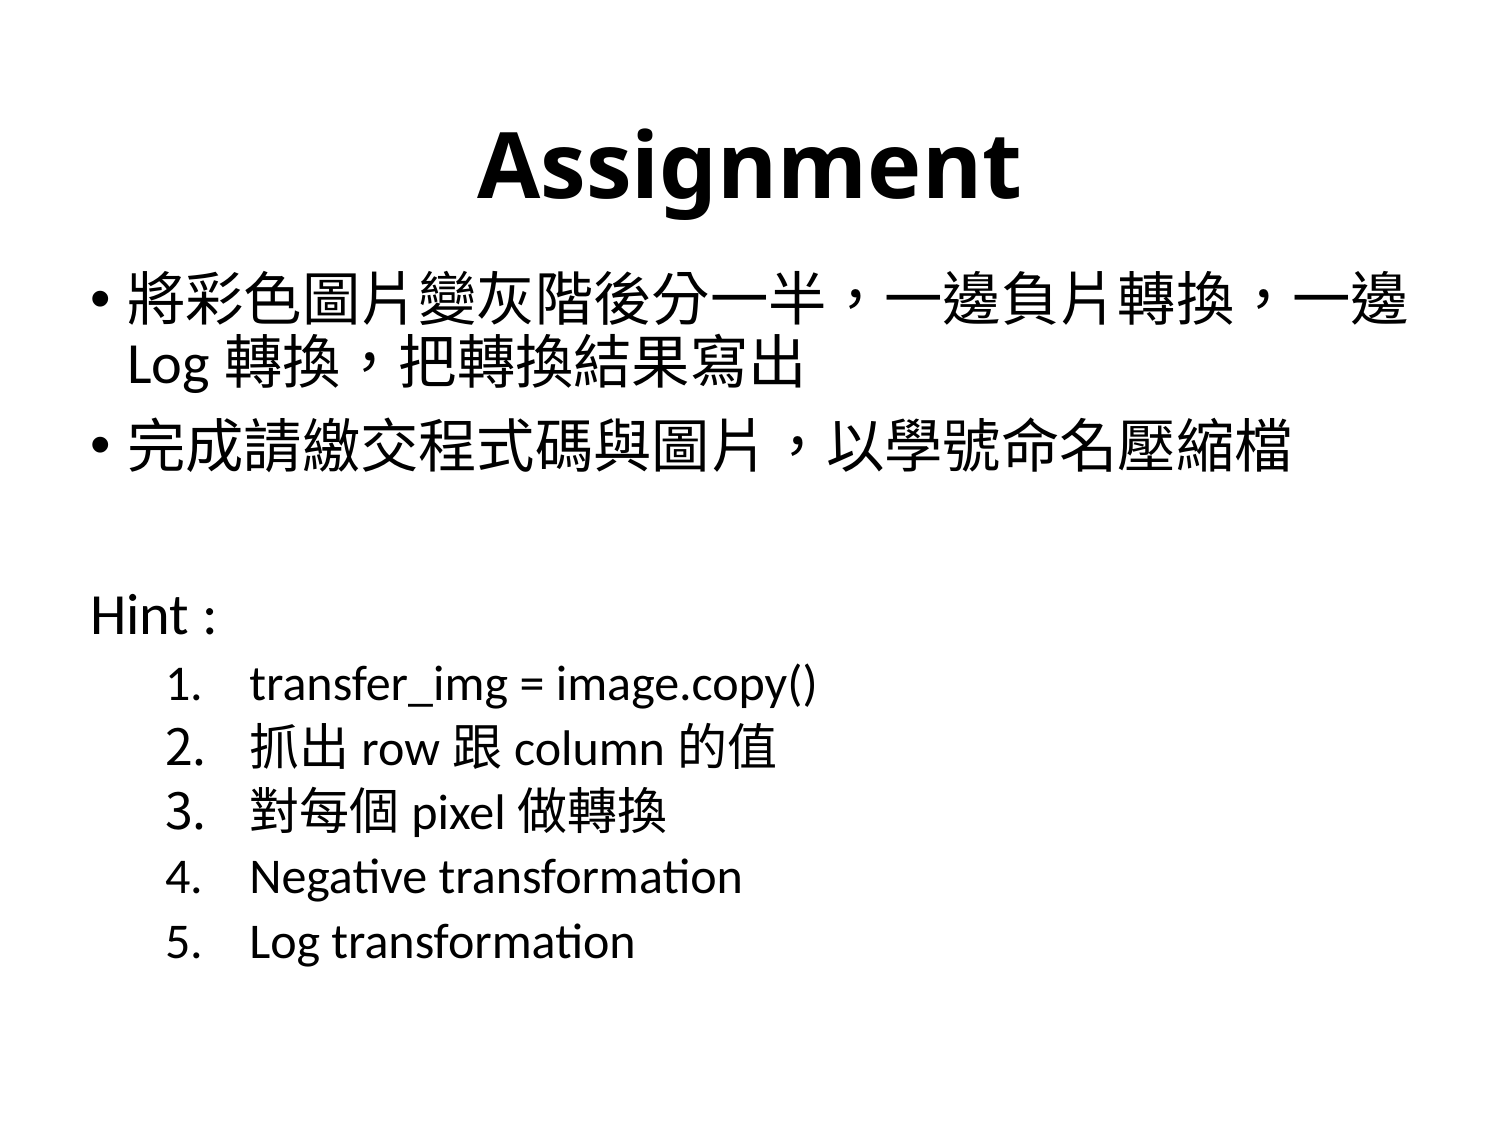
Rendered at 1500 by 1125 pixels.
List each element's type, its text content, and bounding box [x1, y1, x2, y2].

list 將彩色圖片變灰階後分一半，一邊負片轉換，一邊Log轉換，把轉換結果寫出 完成請繳交程式碼與圖片，以學號命名壓縮檔 Hint : transfer_img = image.copy() 抓出row跟column的值 對每個pixel做轉換 Negative transformation Log transformation [75, 262, 1464, 1005]
title Assignment [103, 59, 1397, 262]
